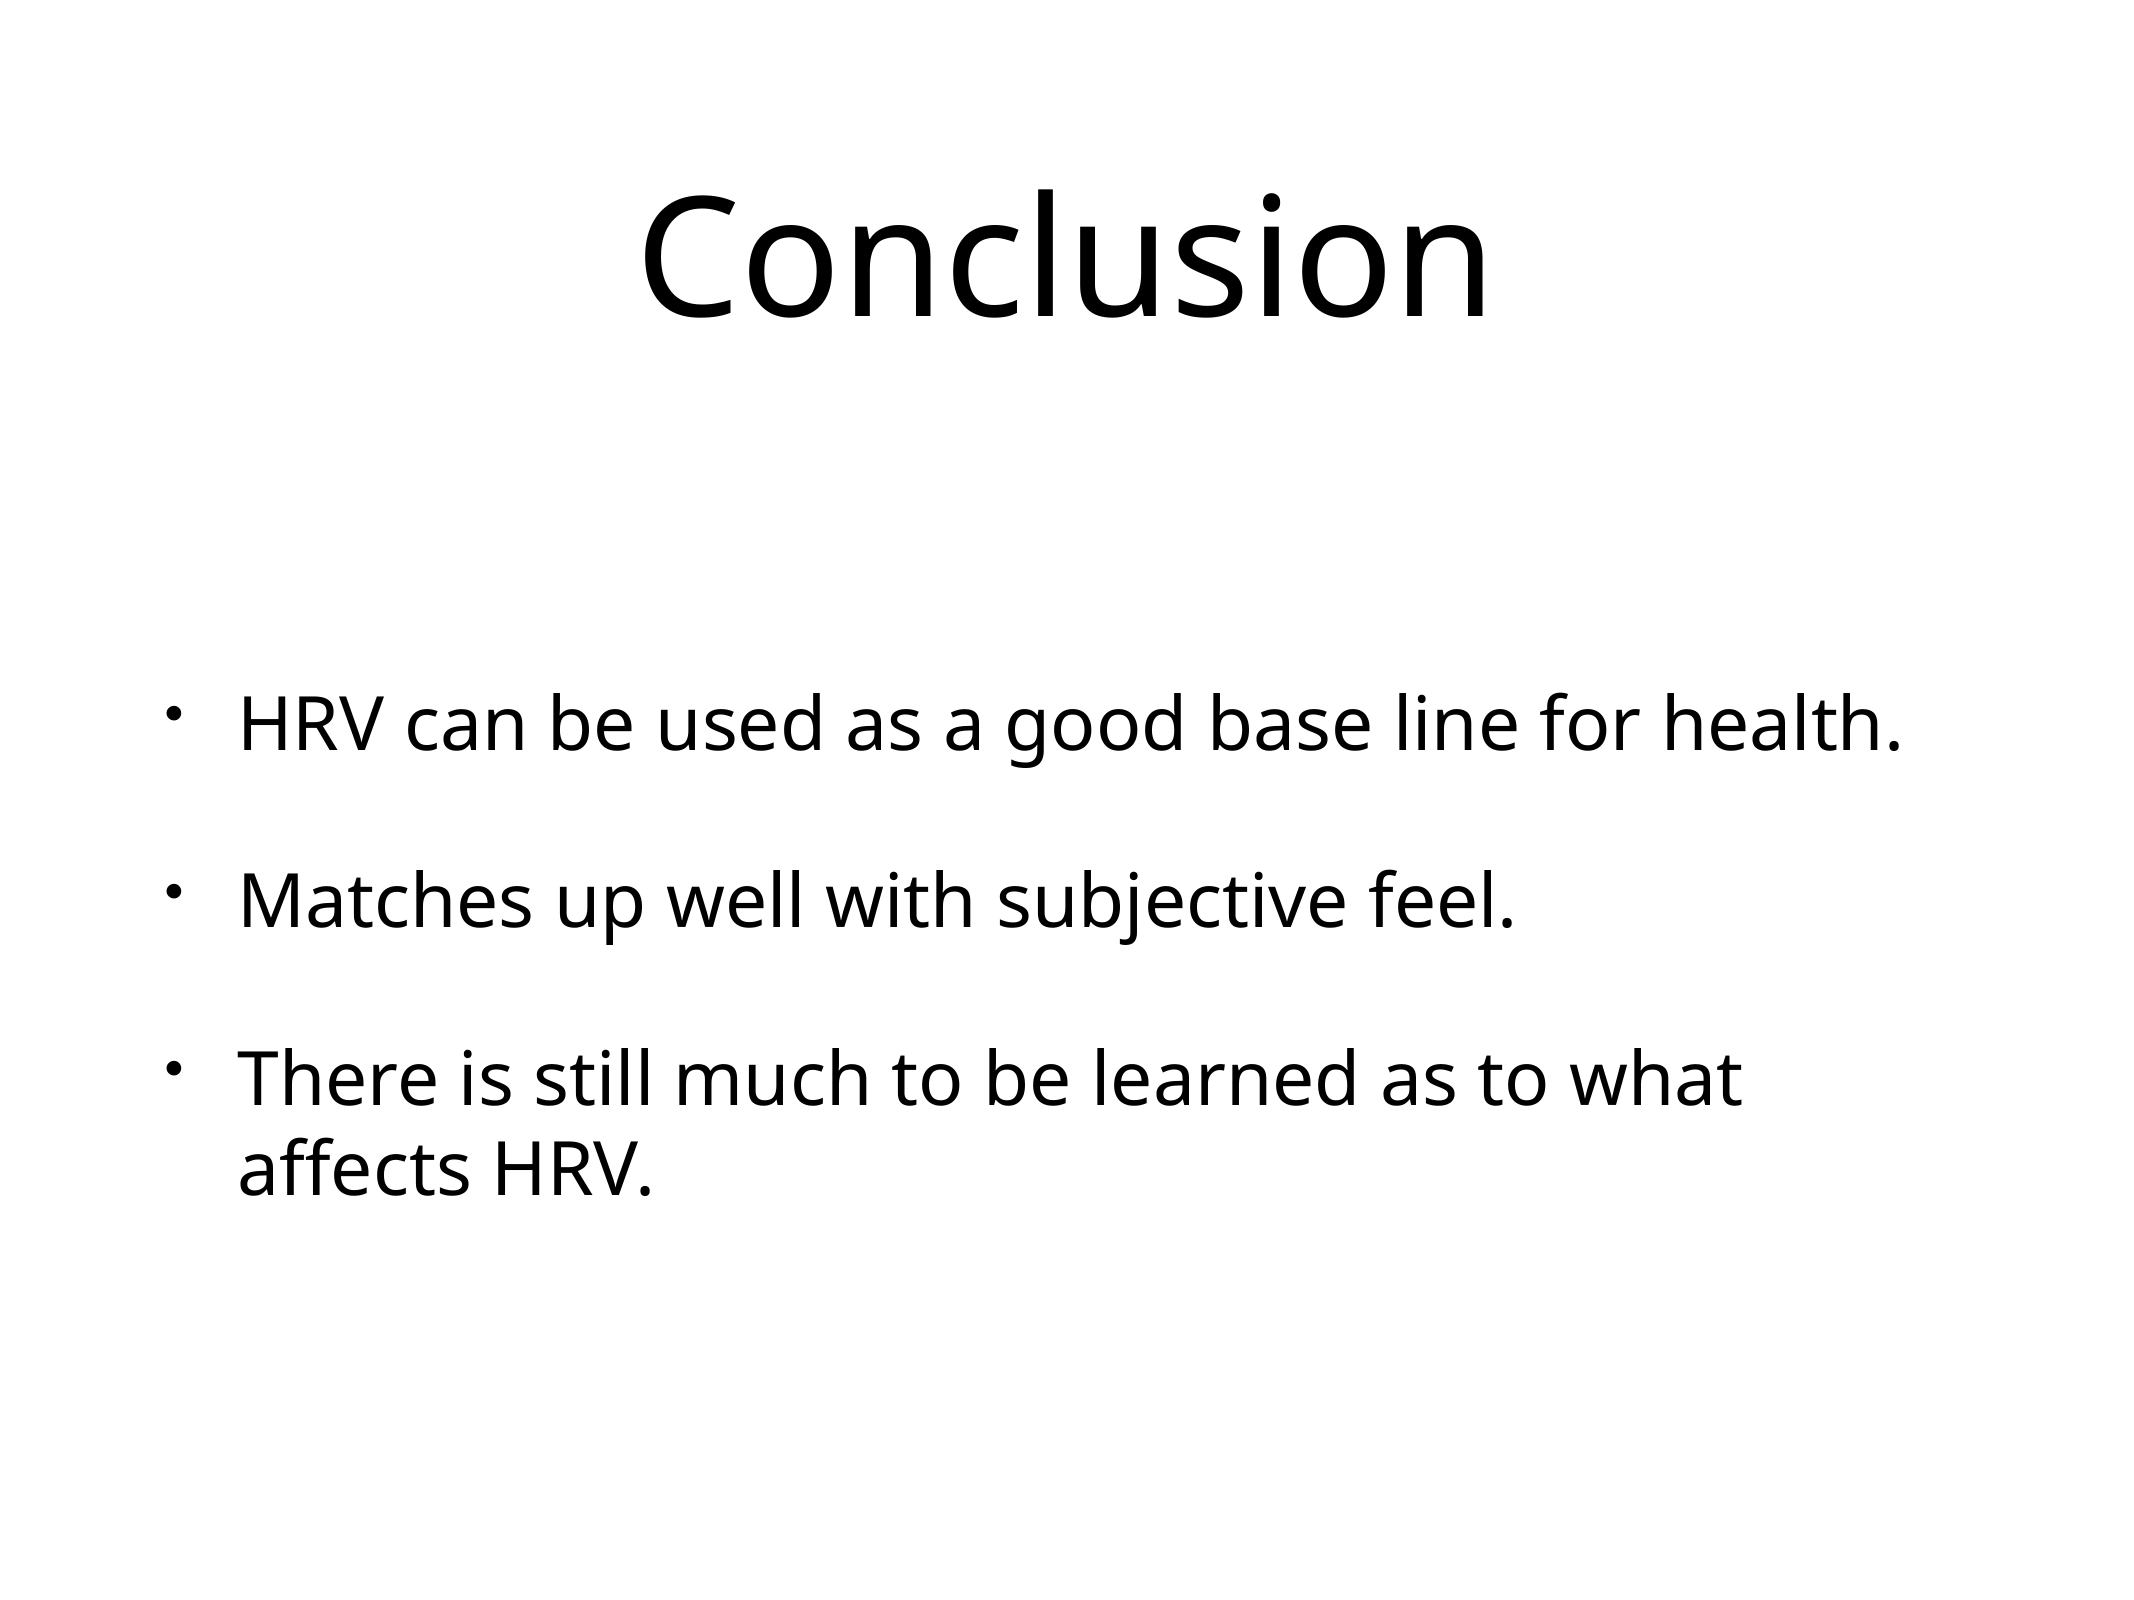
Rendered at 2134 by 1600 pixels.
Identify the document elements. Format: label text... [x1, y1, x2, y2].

title Conclusion [155, 72, 1978, 426]
list HRV can be used as a good base line for health. Matches up well with subjective feel. There is still much to be learned as to what affects HRV. [155, 426, 1978, 1459]
